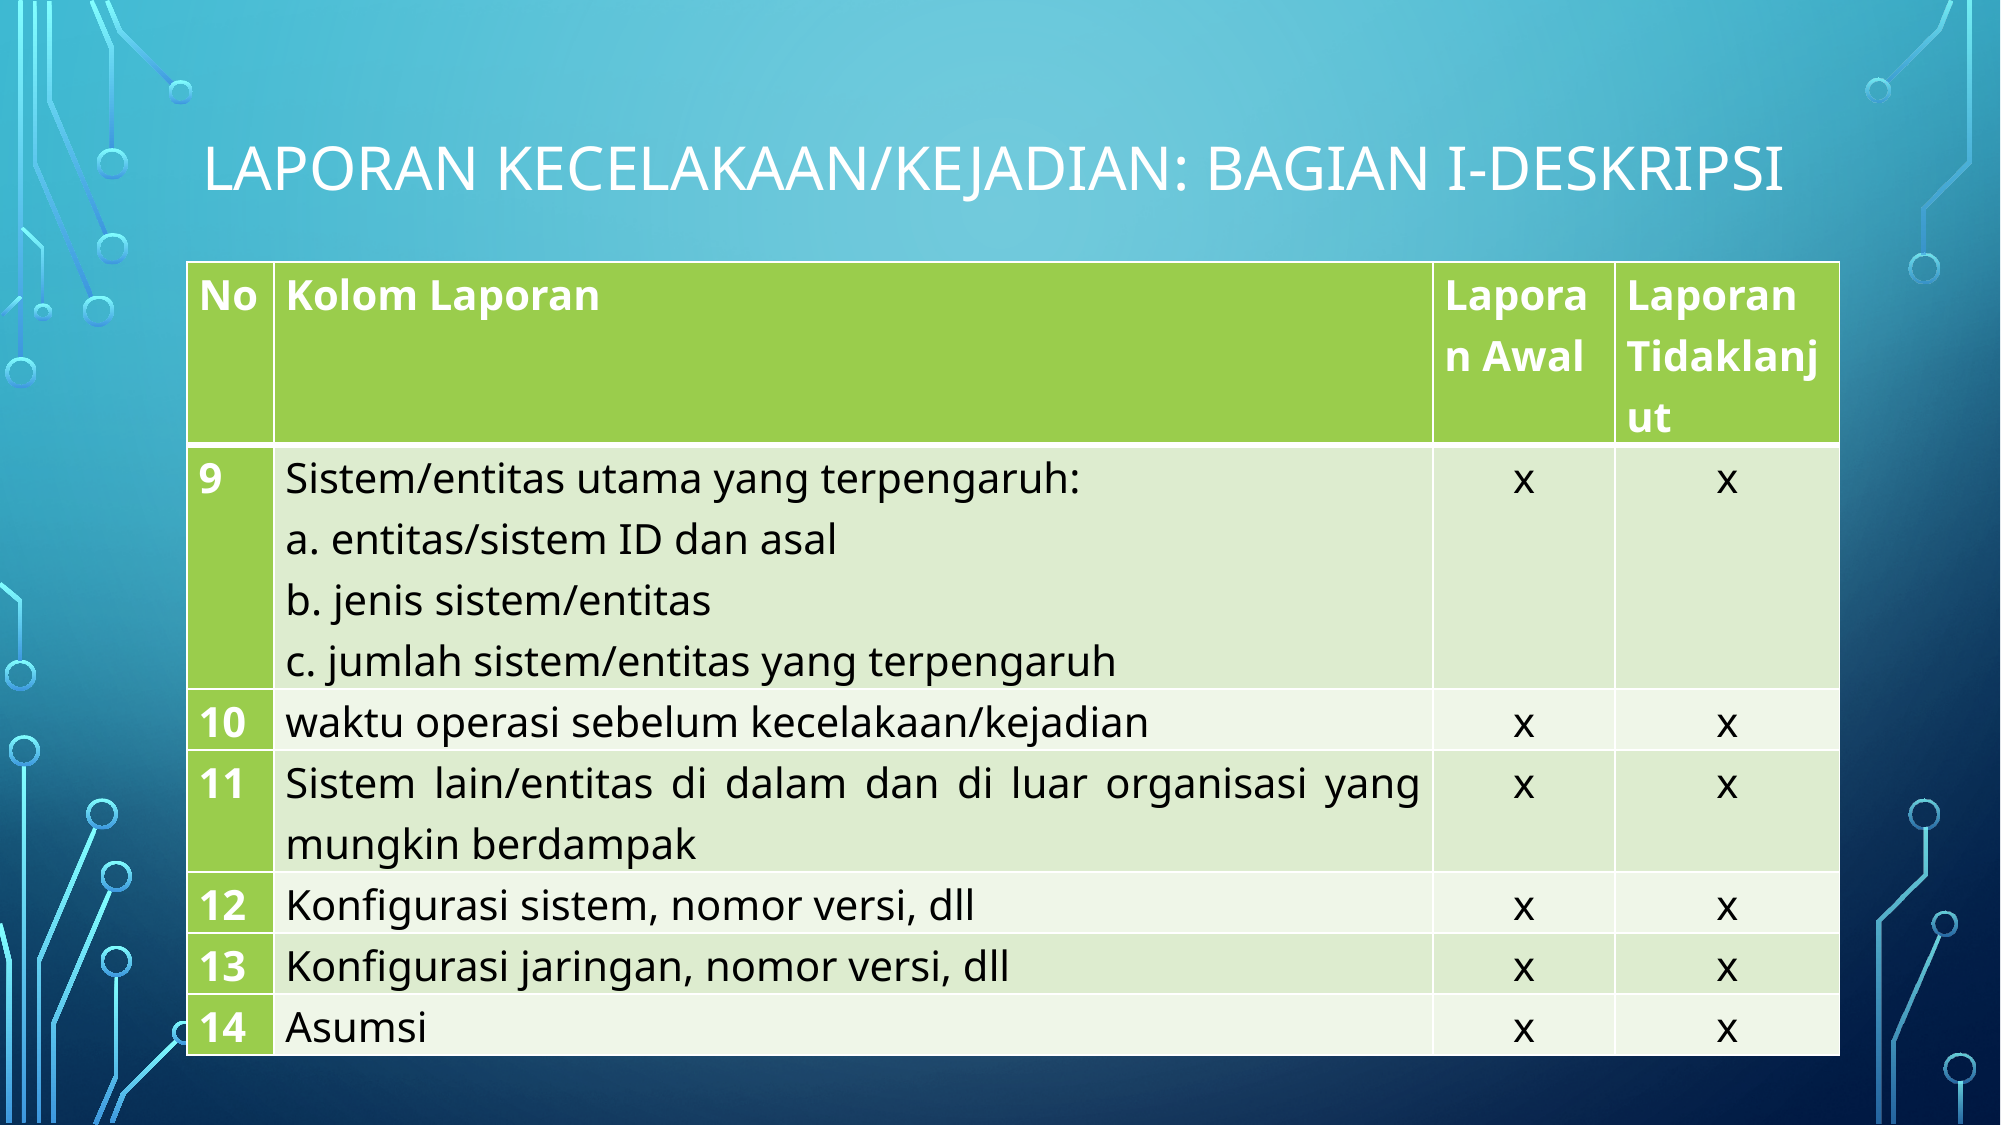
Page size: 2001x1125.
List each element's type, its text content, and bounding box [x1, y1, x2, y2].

table_cell waktu operasi sebelum kecelakaan/kejadian [275, 690, 1432, 749]
table_cell x [1434, 934, 1614, 993]
table_cell x [1616, 873, 1839, 932]
table_header No [188, 263, 273, 442]
table_cell x [1616, 751, 1839, 871]
table_cell x [1434, 690, 1614, 749]
table_cell Konfigurasi jaringan, nomor versi, dll [275, 934, 1432, 993]
table_cell Sistem lain/entitas di dalam dan di luar organisasi yang mungkin berdampak [275, 751, 1432, 871]
table_cell Sistem/entitas utama yang terpengaruh: a. entitas/sistem ID dan asal b. jenis sistem/entitas c. jumlah sistem/entitas yang terpengaruh [275, 448, 1432, 688]
table_header Laporan Awal [1434, 263, 1614, 442]
table_cell x [1616, 995, 1839, 1054]
table_cell 11 [188, 751, 273, 871]
table_cell 10 [188, 690, 273, 749]
table_cell Konfigurasi sistem, nomor versi, dll [275, 873, 1432, 932]
table_cell x [1616, 448, 1839, 688]
table_header Laporan Tidaklanjut [1616, 263, 1839, 442]
table_cell x [1616, 934, 1839, 993]
table_cell x [1434, 751, 1614, 871]
table_cell x [1616, 690, 1839, 749]
table_cell 9 [188, 448, 273, 688]
table_cell 14 [188, 995, 273, 1054]
table_cell x [1434, 995, 1614, 1054]
table_cell 12 [188, 873, 273, 932]
table_header Kolom Laporan [275, 263, 1432, 442]
title Laporan kecelakaan/kejadian: Bagian I-Deskripsi [187, 101, 1813, 240]
table_cell x [1434, 873, 1614, 932]
table_cell 13 [188, 934, 273, 993]
table_cell x [1434, 448, 1614, 688]
table_cell Asumsi [275, 995, 1432, 1054]
